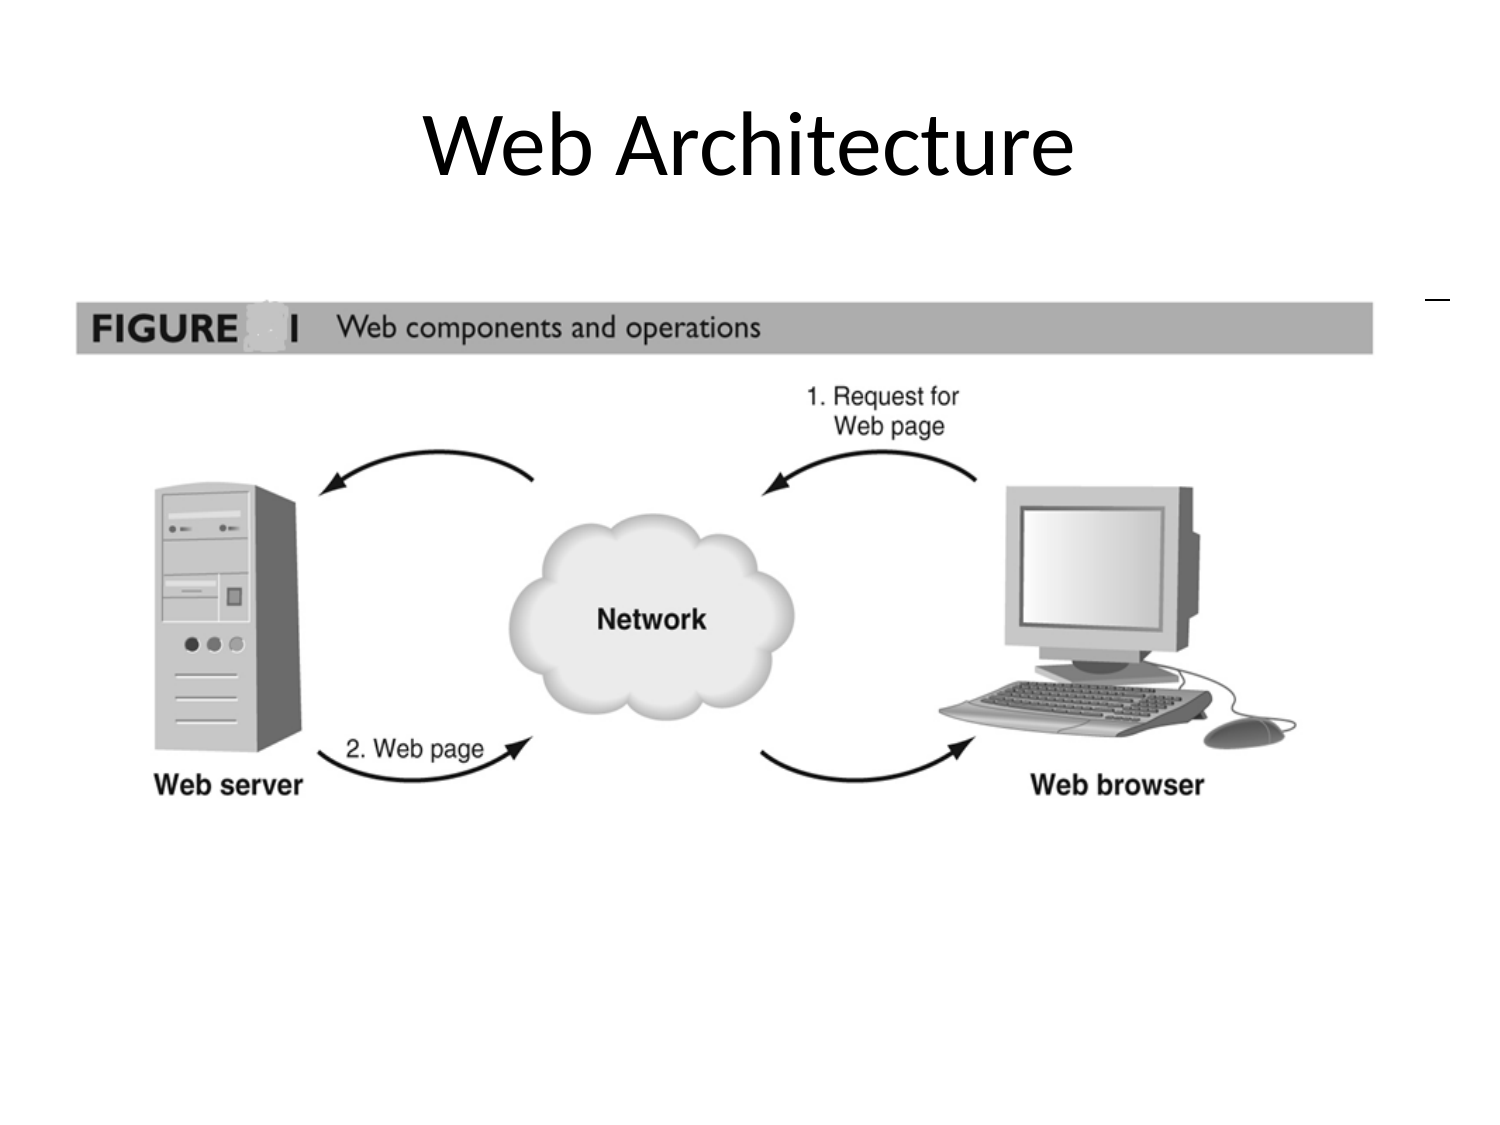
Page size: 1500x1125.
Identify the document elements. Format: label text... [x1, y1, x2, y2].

picture [62, 284, 1426, 863]
title Web Architecture [75, 45, 1425, 233]
